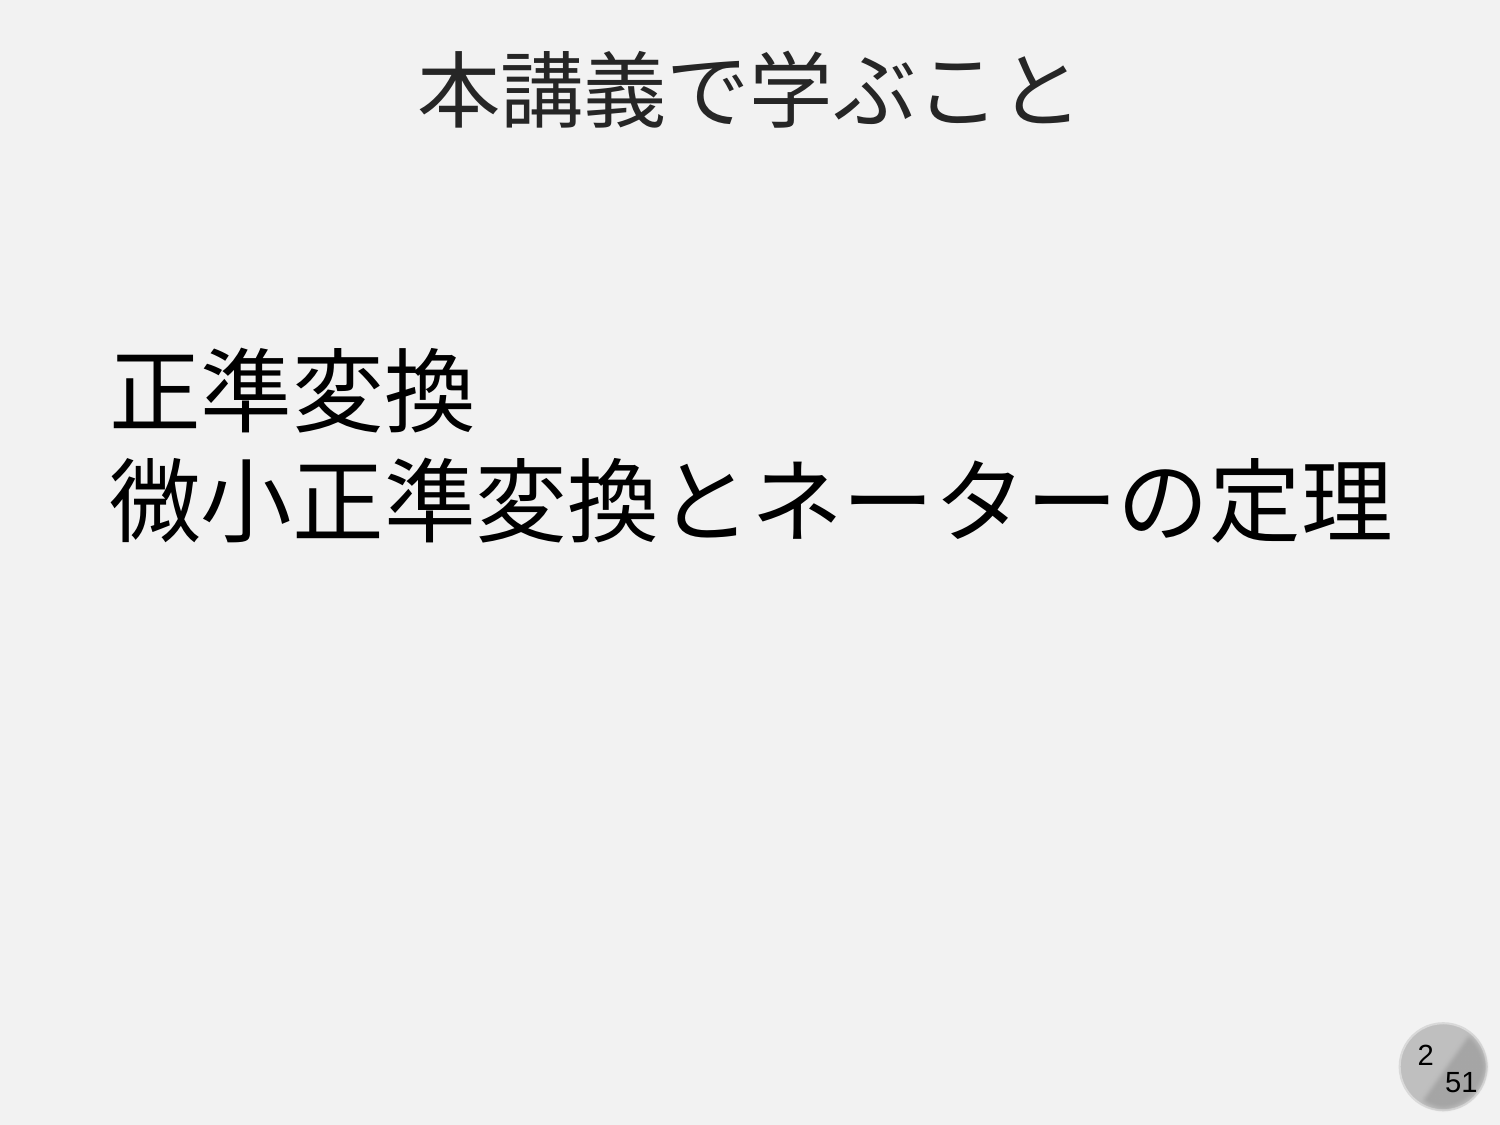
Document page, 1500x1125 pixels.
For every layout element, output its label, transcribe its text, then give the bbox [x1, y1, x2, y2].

list 本講義で学ぶこと [0, 31, 1500, 155]
text_box 正準変換 微小正準変換とネーターの定理 [94, 326, 1409, 561]
